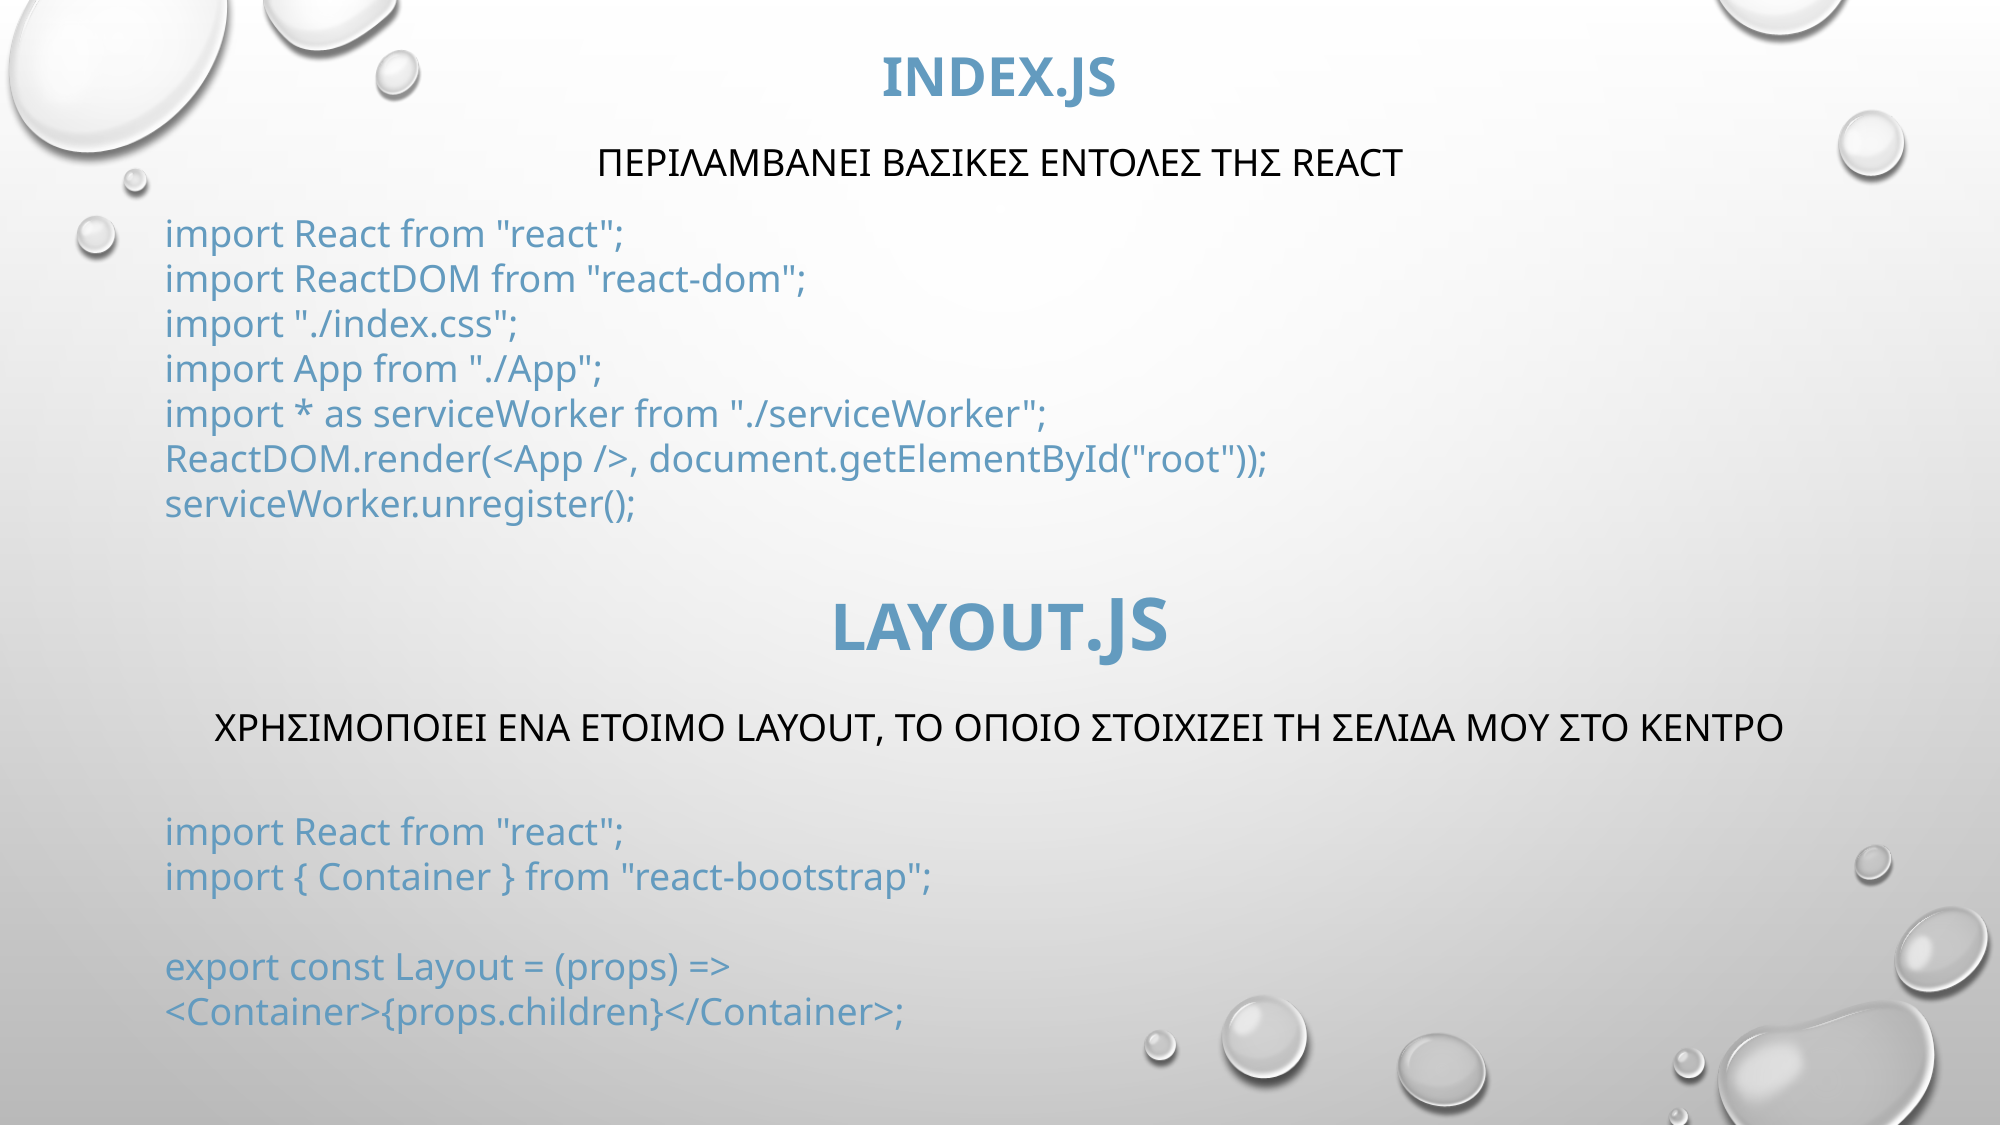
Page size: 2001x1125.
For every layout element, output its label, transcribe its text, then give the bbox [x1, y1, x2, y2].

text_box Χρησιμοποιει ενα ετοιμο layout, το οποιο ςτοιχιζει τη σελιδα μου στο κεντρο [149, 687, 1850, 801]
picture [0, 0, 2000, 1125]
text_box Layout.js [149, 579, 1850, 674]
text_box import React from "react"; import { Container } from "react-bootstrap"; export const Layout = (props) => <Container>{props.children}</Container>; [149, 800, 1119, 1041]
text_box import React from "react"; import ReactDOM from "react-dom"; import "./index.css"; import App from "./App"; import * as serviceWorker from "./serviceWorker"; ReactDOM.render(<App />, document.getElementById("root")); serviceWorker.unregister(); [149, 202, 1558, 579]
list Περιλαμβανει βασικεσ εντολεσ της react [149, 122, 1850, 197]
title Index.js [149, 42, 1851, 116]
